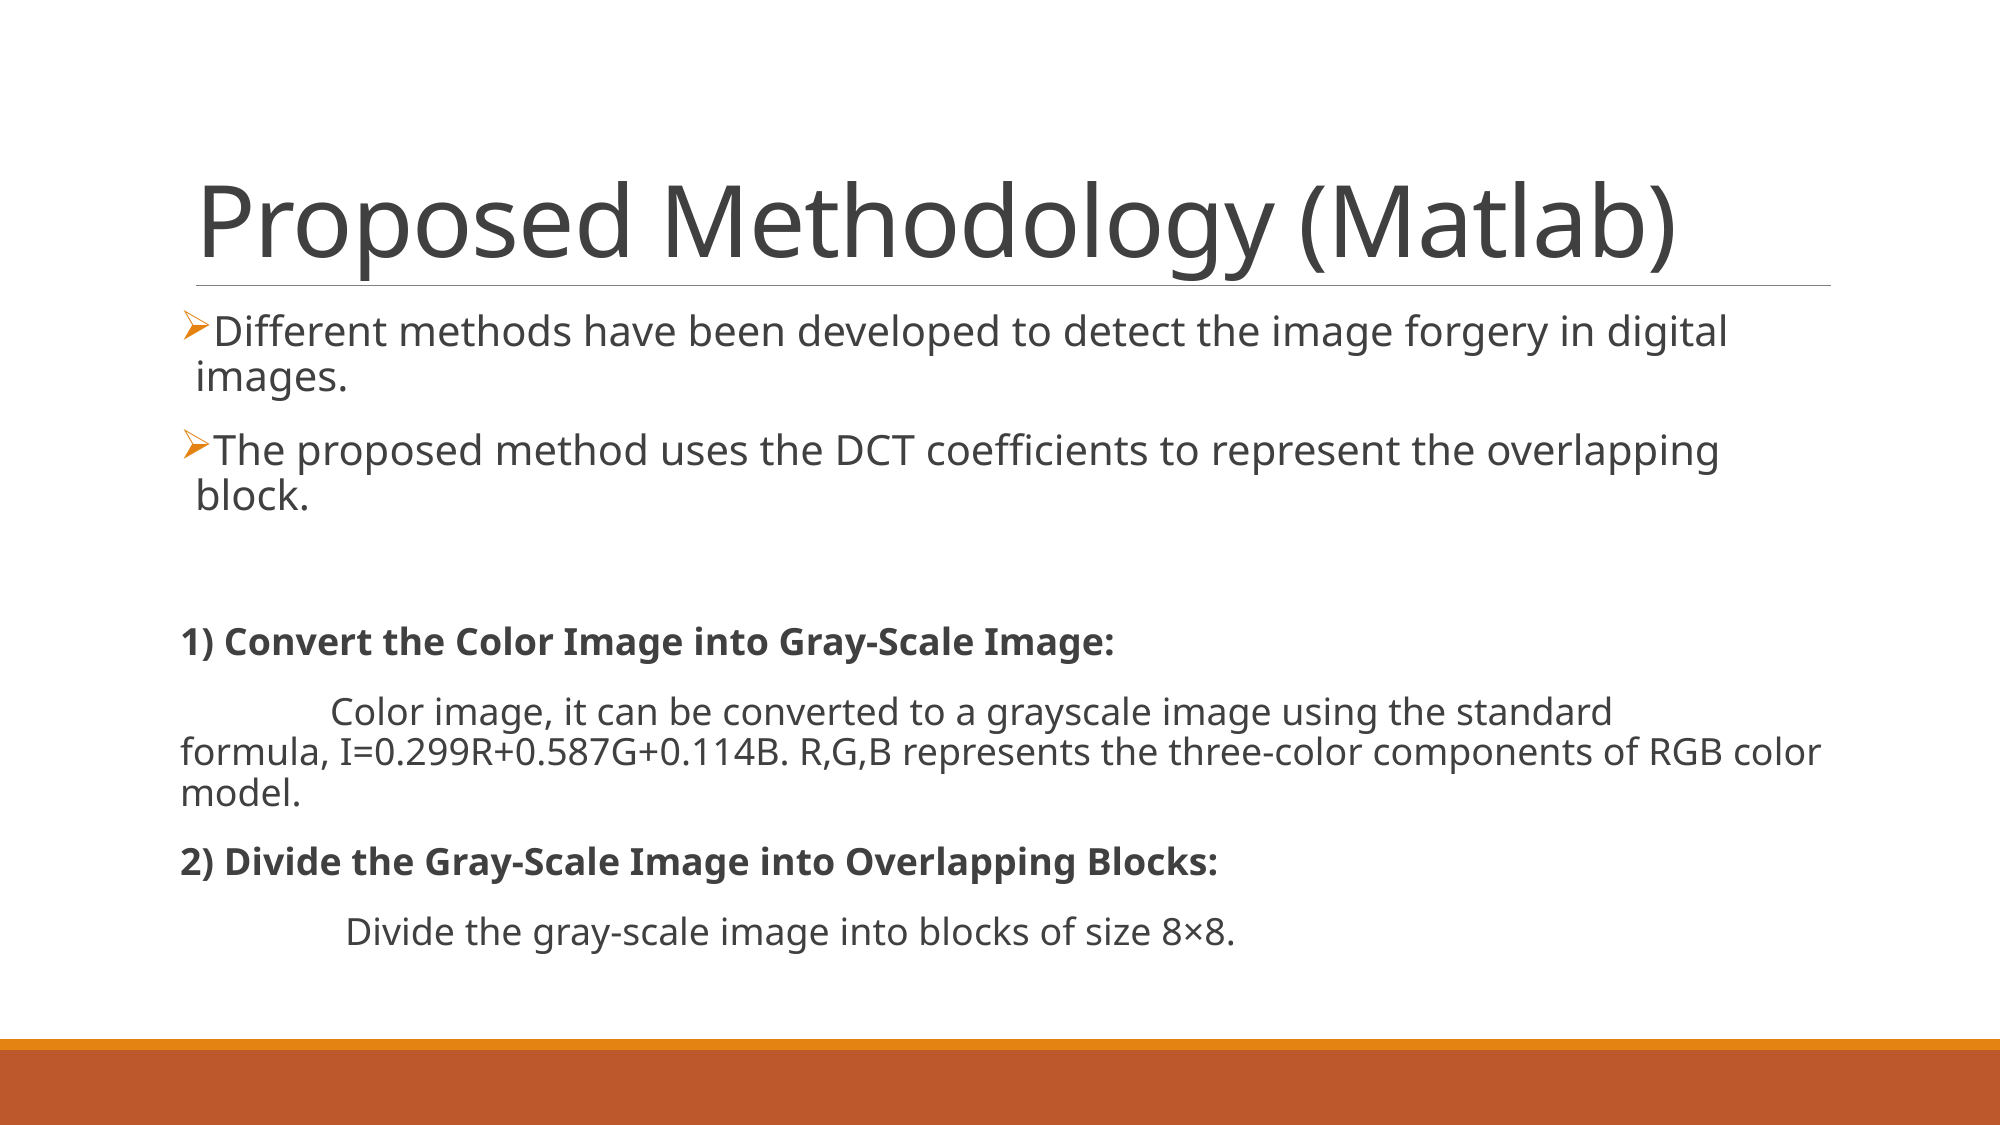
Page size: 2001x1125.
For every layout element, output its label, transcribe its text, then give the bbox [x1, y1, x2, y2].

list Different methods have been developed to detect the image forgery in digital images. The proposed method uses the DCT coefficients to represent the overlapping block. 1) Convert the Color Image into Gray-Scale Image: Color image, it can be converted to a grayscale image using the standard formula, I=0.299R+0.587G+0.114B. R,G,B represents the three-color components of RGB color model. 2) Divide the Gray-Scale Image into Overlapping Blocks: Divide the gray-scale image into blocks of size 8×8. [180, 302, 1830, 963]
title Proposed Methodology (Matlab) [180, 47, 1830, 285]
